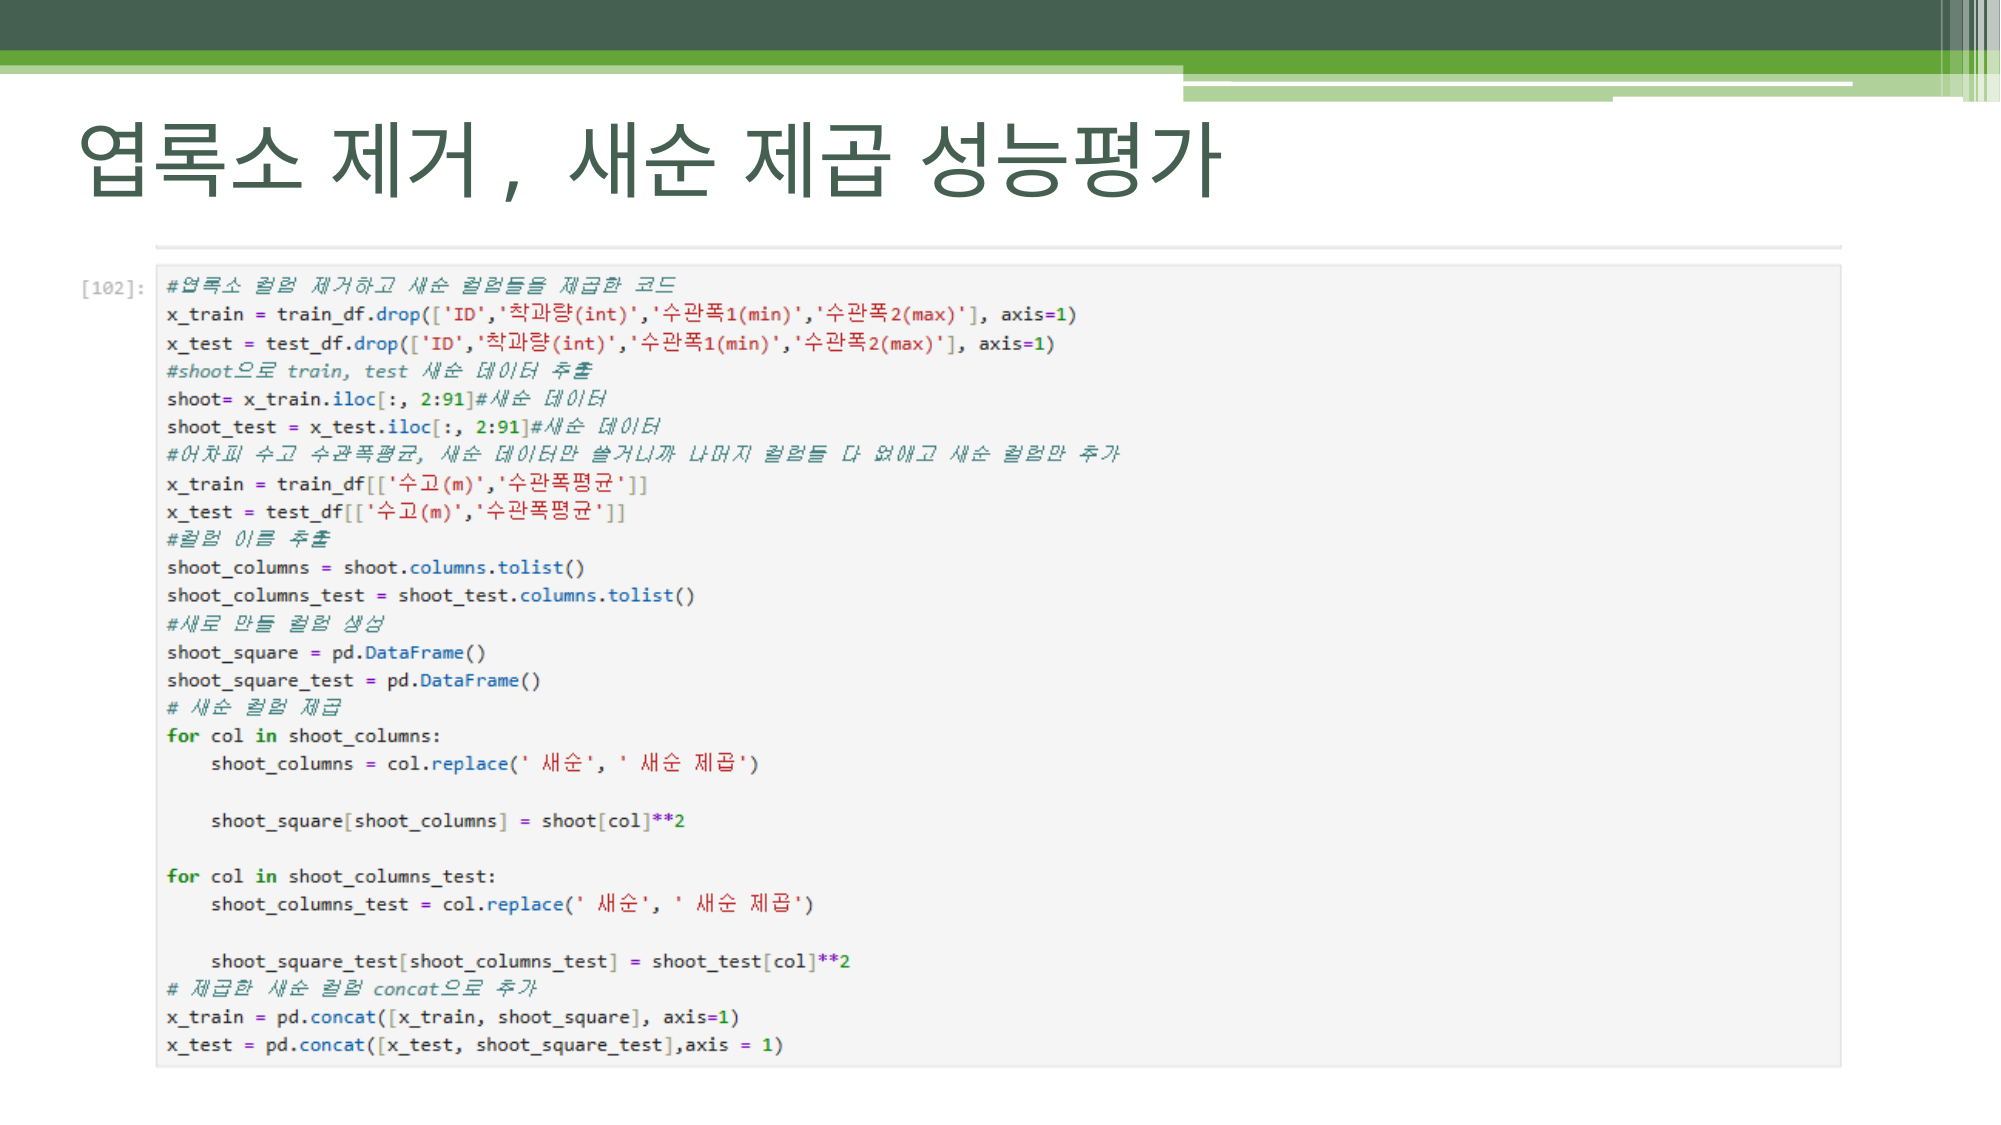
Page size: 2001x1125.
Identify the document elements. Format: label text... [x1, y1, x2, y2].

title 엽록소 제거, 새순 제곱 성능평가 [61, 70, 1862, 245]
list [25, 245, 1862, 1079]
